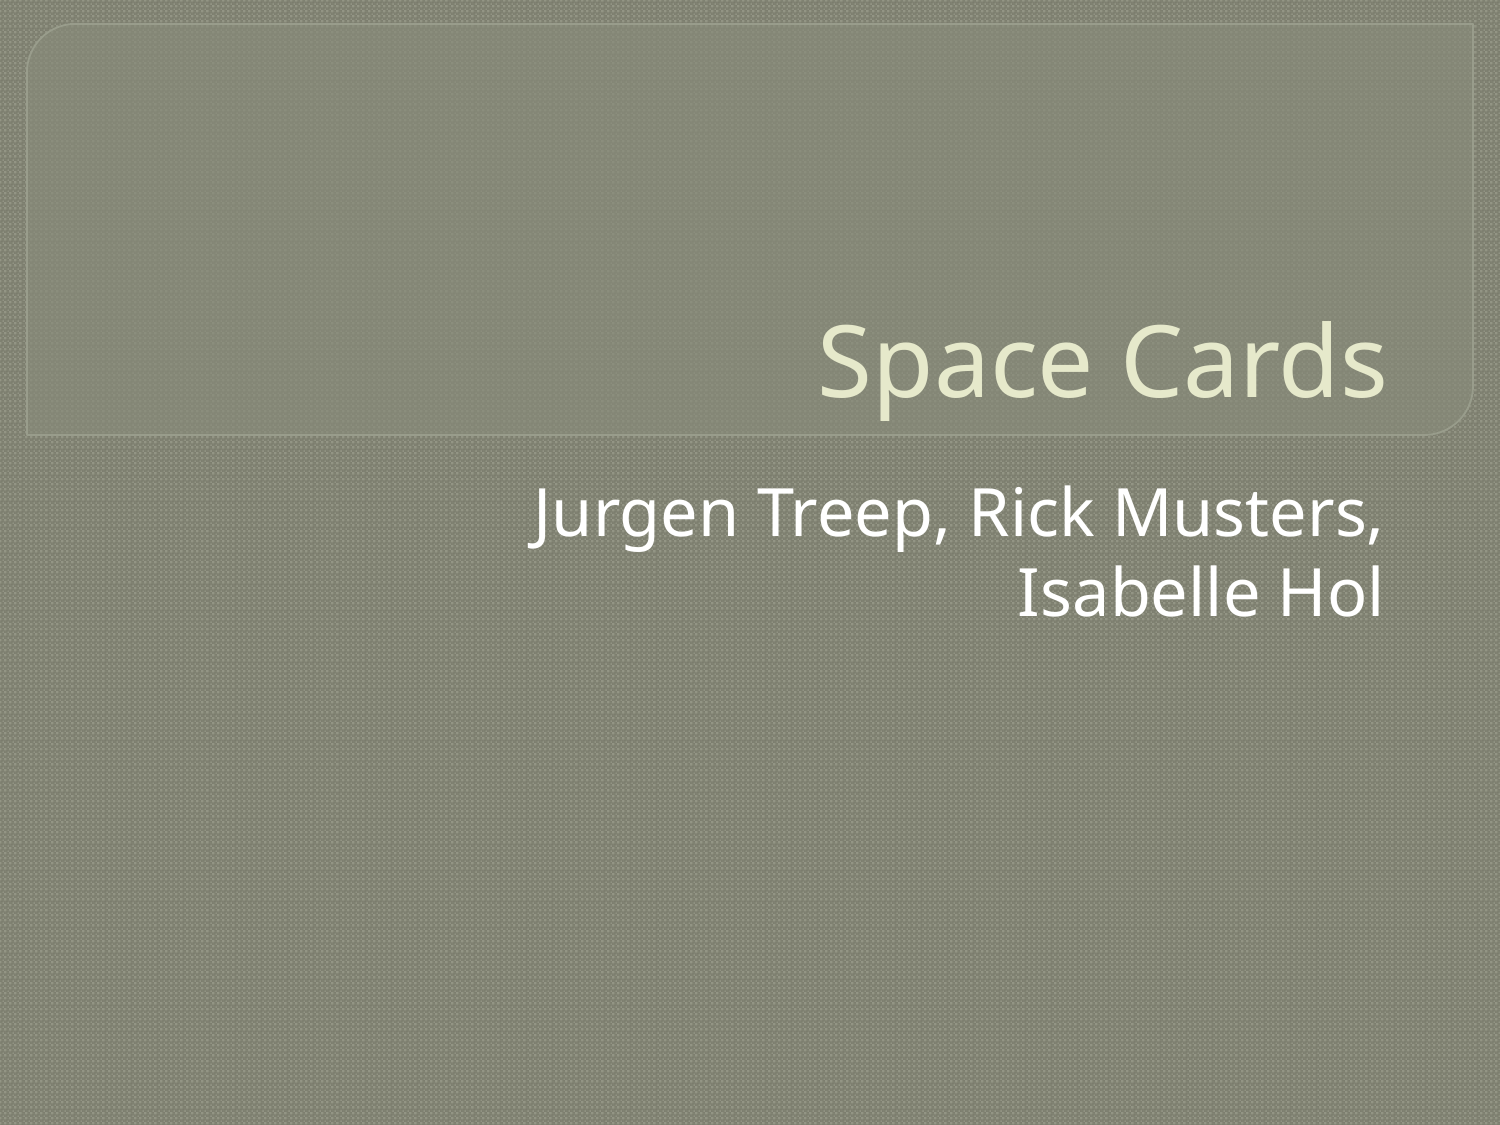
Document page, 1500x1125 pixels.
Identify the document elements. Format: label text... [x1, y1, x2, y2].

subtitle Jurgen Treep, Rick Musters, Isabelle Hol [350, 462, 1427, 750]
title Space Cards [76, 62, 1427, 425]
